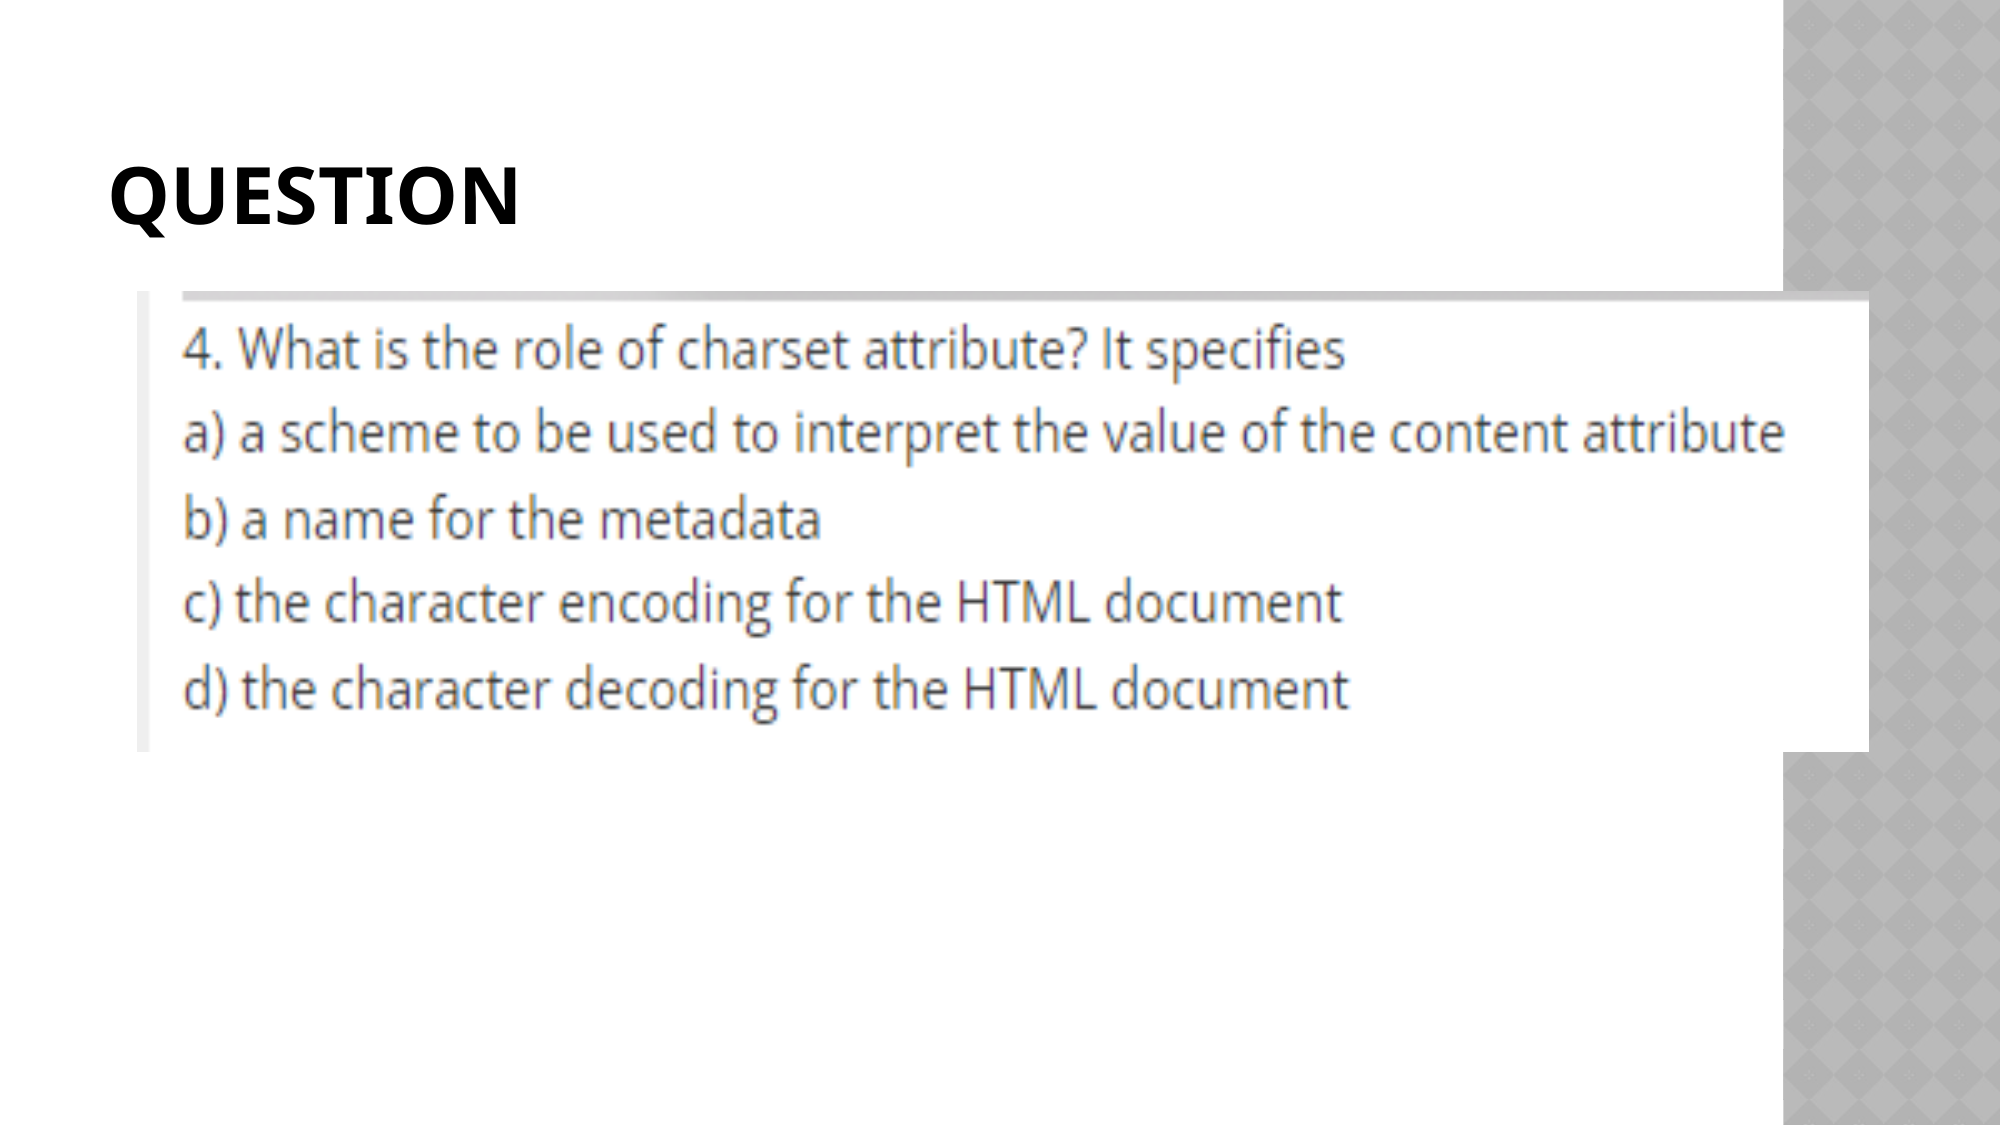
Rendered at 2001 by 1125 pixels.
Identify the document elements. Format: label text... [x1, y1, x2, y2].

title QUESTION [99, 52, 1684, 240]
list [136, 290, 1869, 753]
